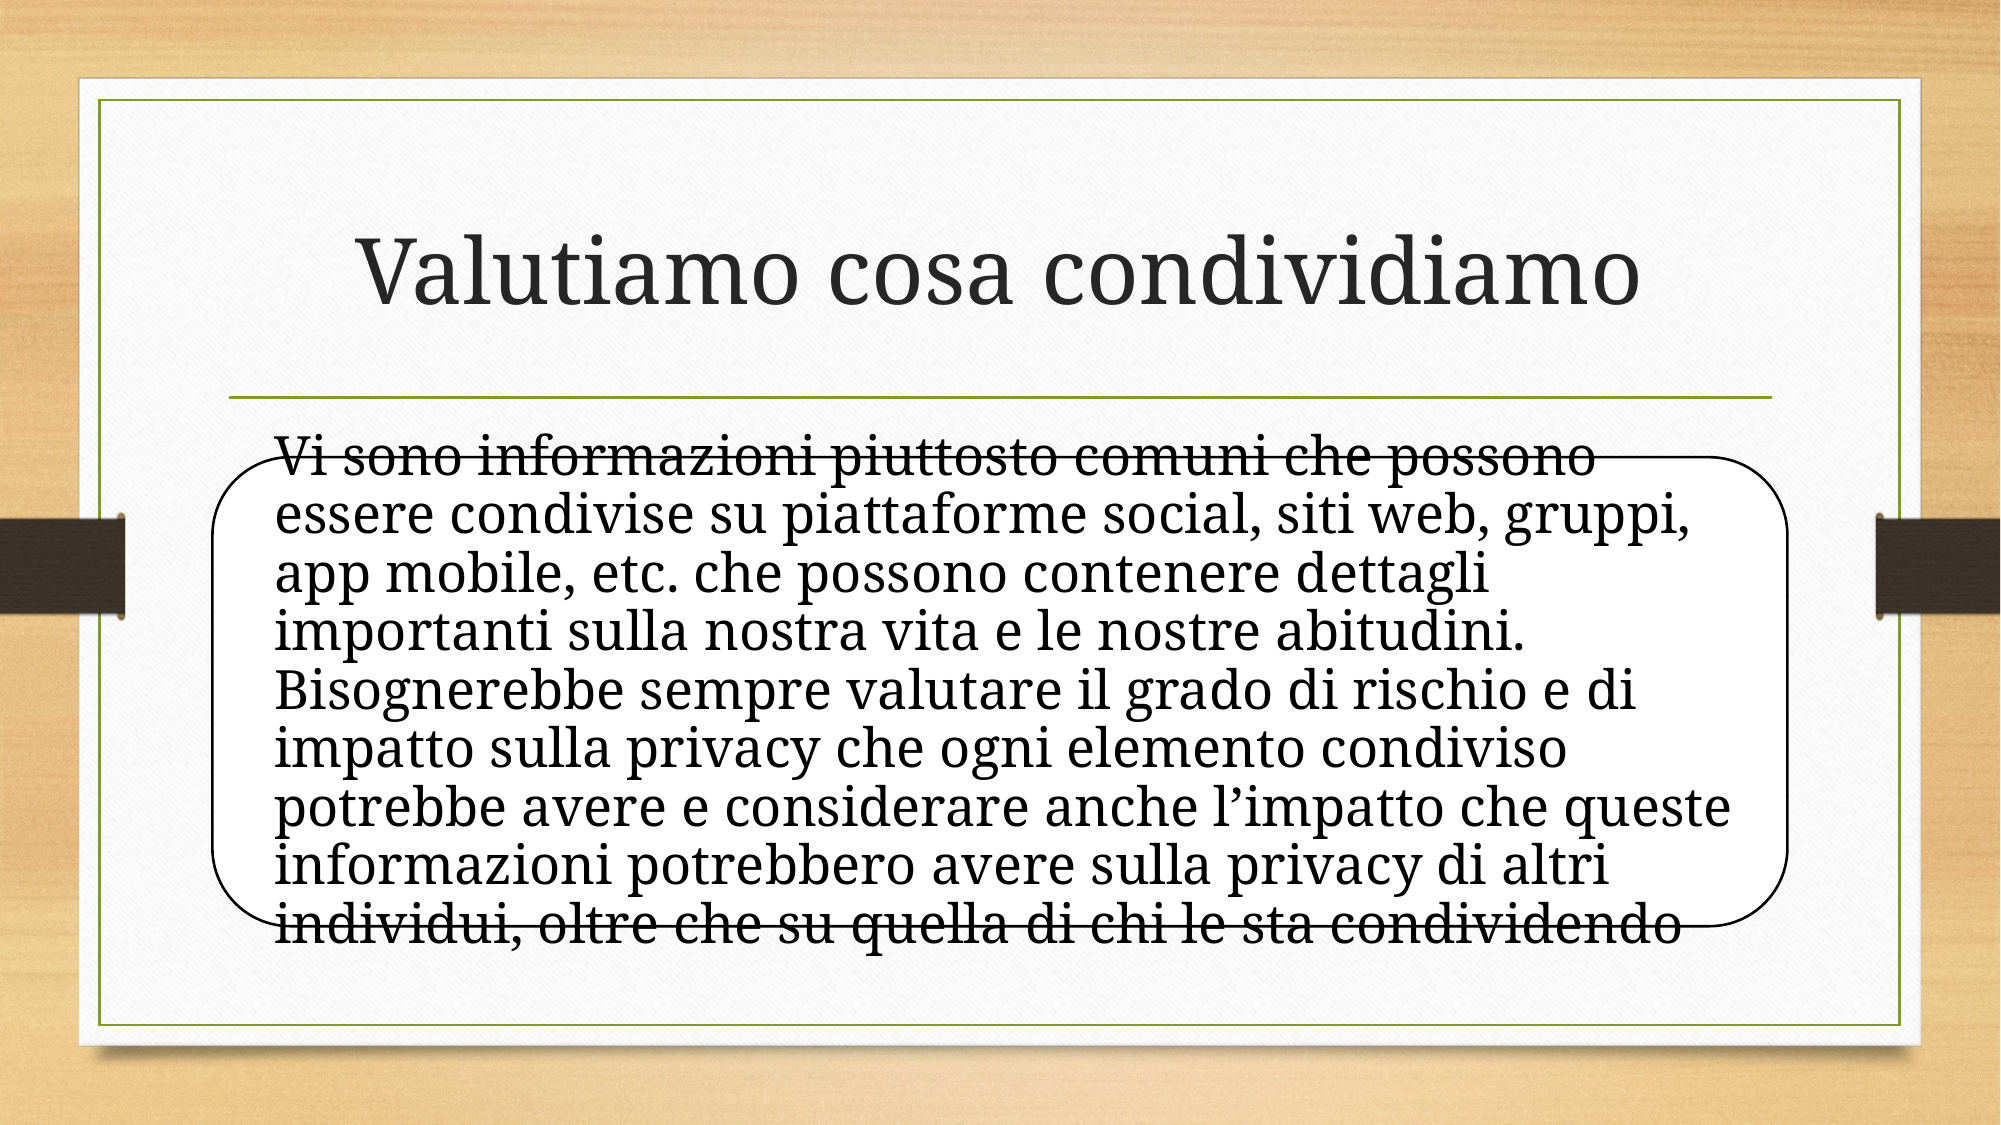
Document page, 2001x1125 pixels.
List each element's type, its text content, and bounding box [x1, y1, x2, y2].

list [212, 419, 1788, 965]
title Valutiamo cosa condividiamo [212, 161, 1788, 375]
picture [0, 0, 2001, 1125]
